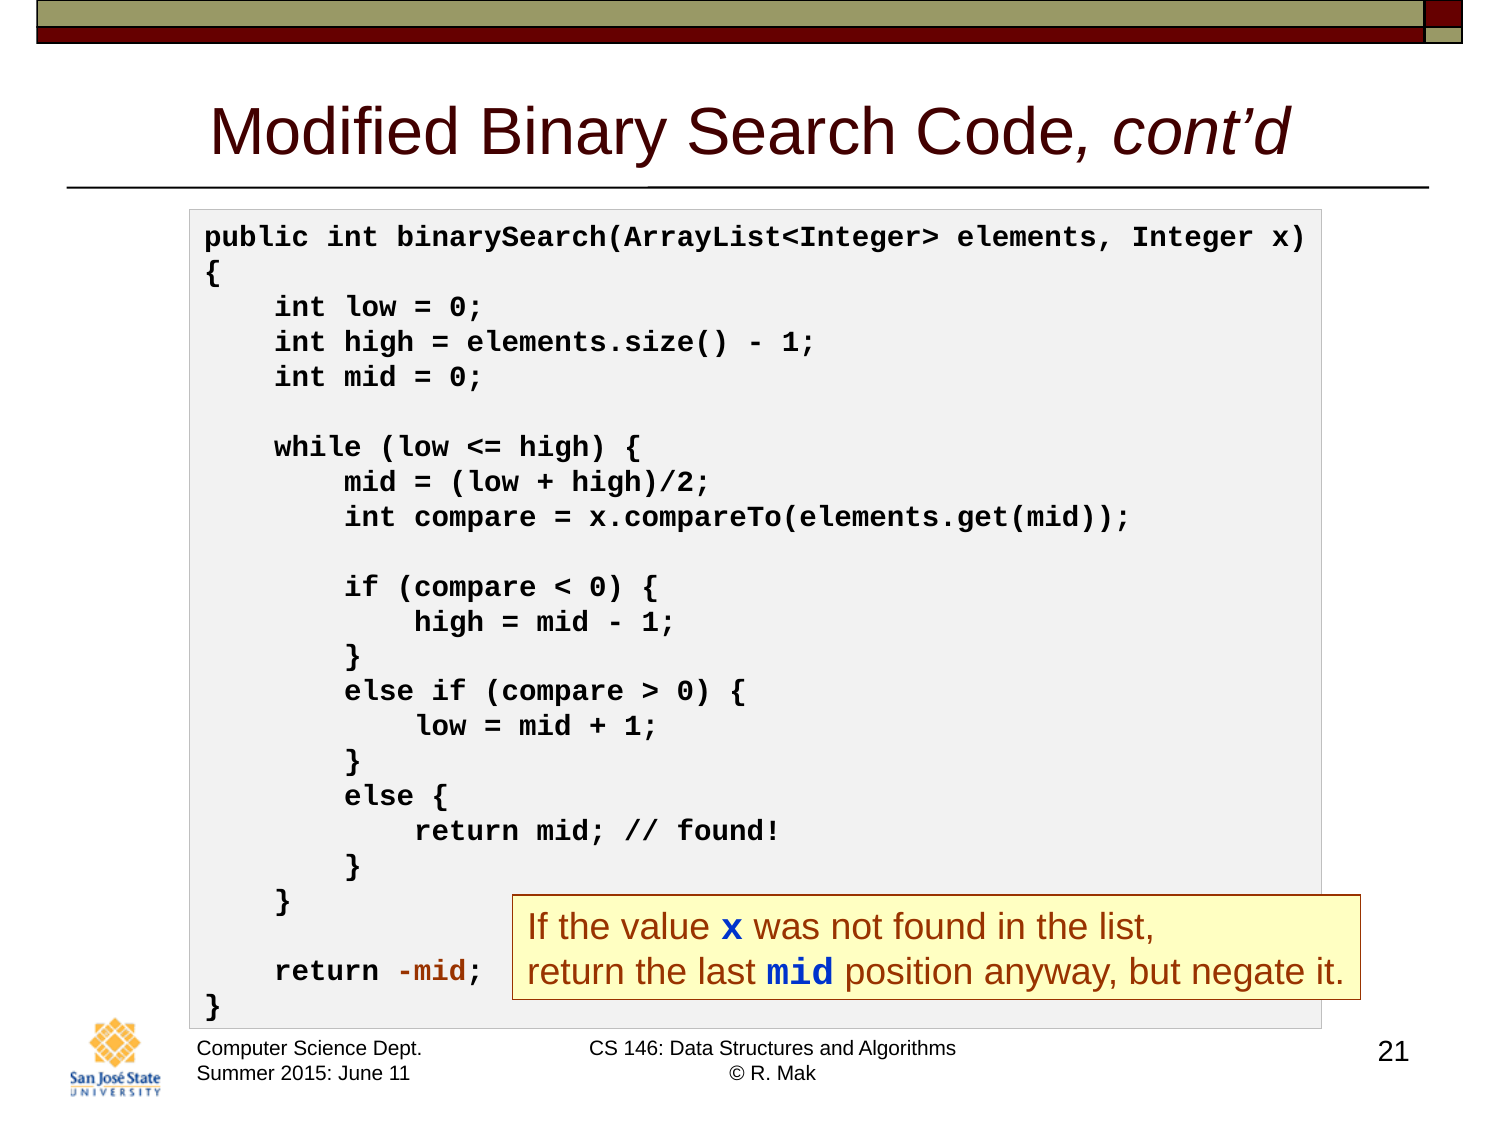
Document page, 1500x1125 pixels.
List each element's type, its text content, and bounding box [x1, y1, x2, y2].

title Modified Binary Search Code, cont’d [75, 67, 1425, 175]
slide_number 21 [1112, 1025, 1425, 1100]
text_box If the value x was not found in the list, return the last mid position anyway, but negate it. [512, 894, 1361, 1000]
picture [60, 1012, 166, 1112]
text_box public int binarySearch(ArrayList<Integer> elements, Integer x) { int low = 0; int high = elements.size() - 1; int mid = 0; while (low <= high) { mid = (low + high)/2; int compare = x.compareTo(elements.get(mid)); if (compare < 0) { high = mid - 1; } else if (compare > 0) { low = mid + 1; } else { return mid; // found! } } return -mid; } [189, 209, 1322, 1029]
